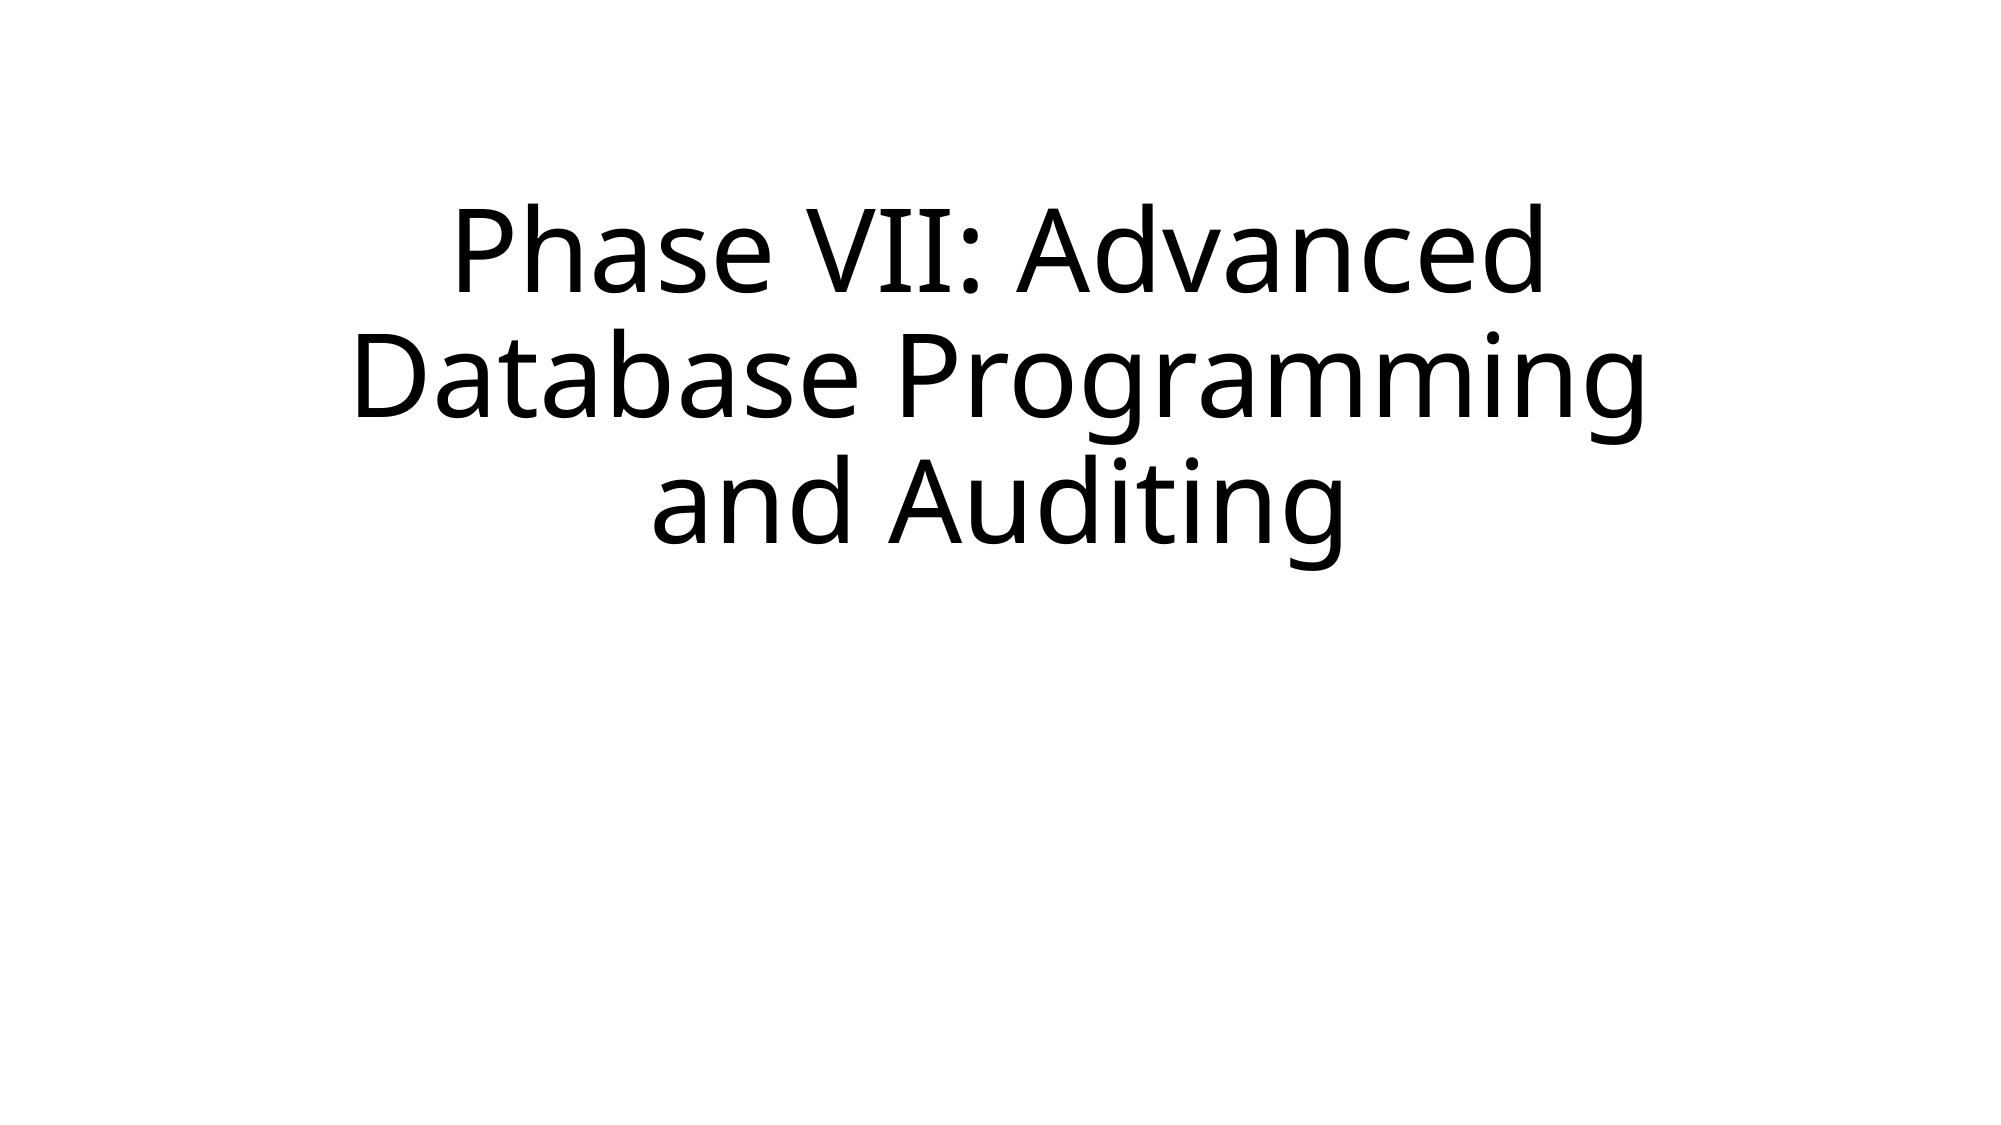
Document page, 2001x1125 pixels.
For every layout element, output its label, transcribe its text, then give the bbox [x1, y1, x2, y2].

title Phase VII: Advanced Database Programming and Auditing [249, 184, 1750, 576]
